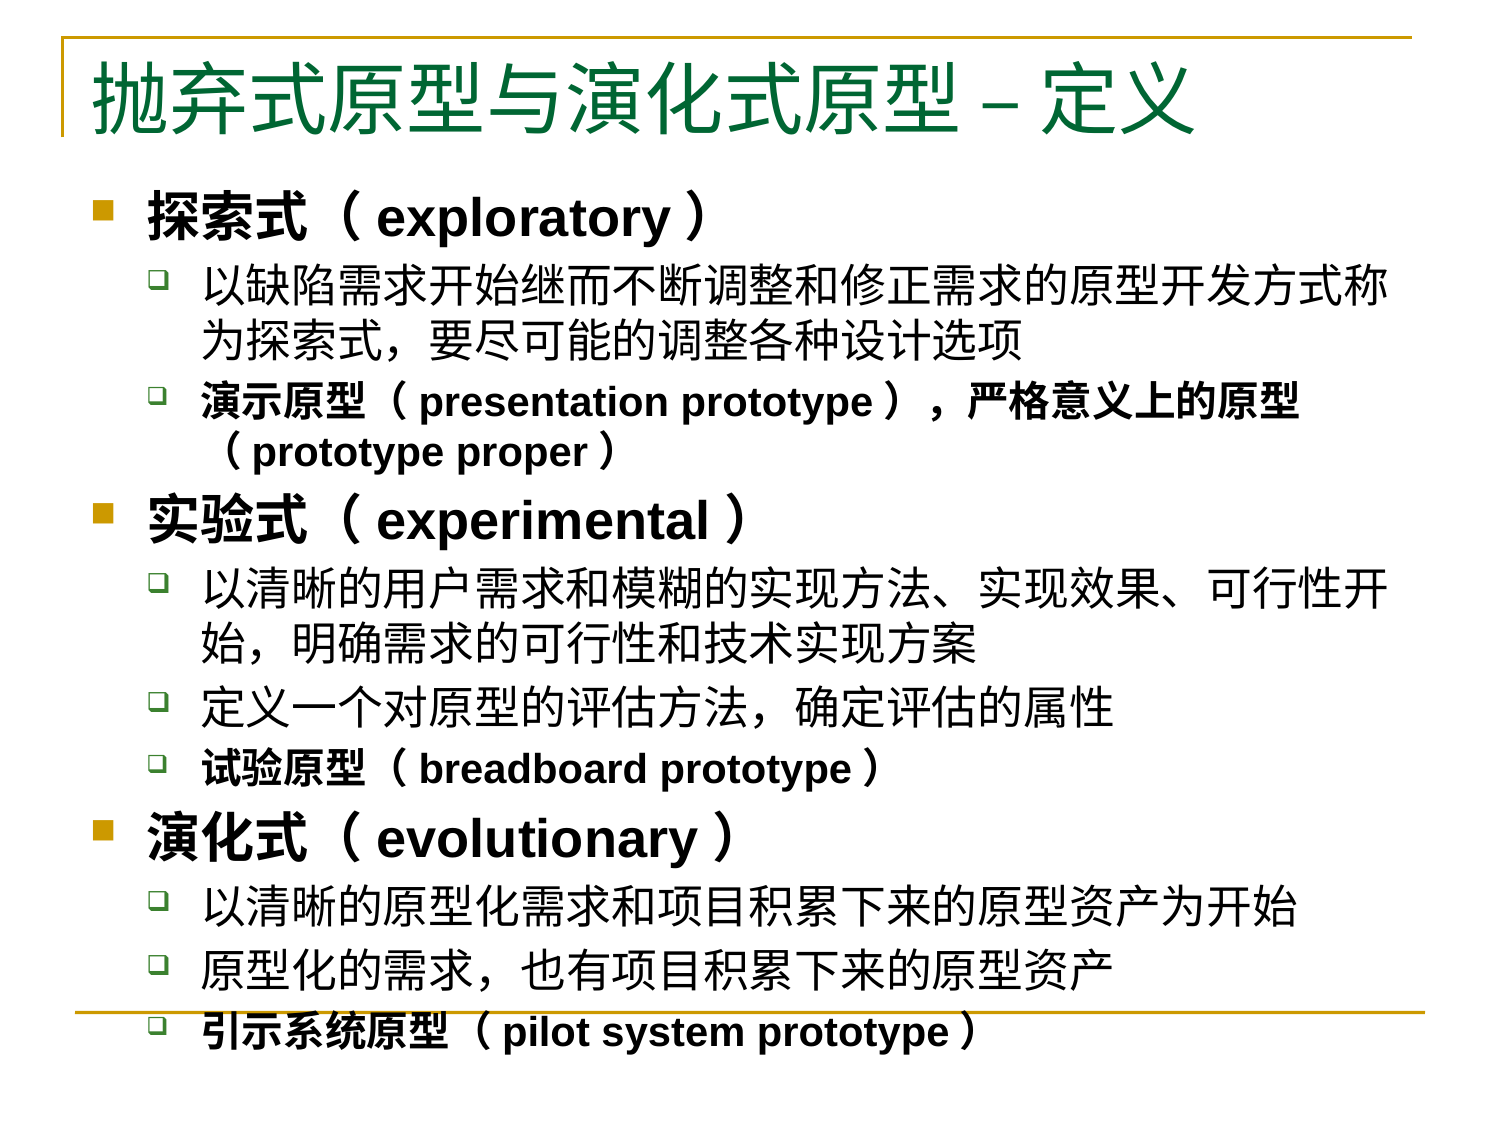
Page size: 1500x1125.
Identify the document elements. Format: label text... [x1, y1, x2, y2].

title 抛弃式原型与演化式原型 – 定义 [75, 41, 1425, 174]
list 探索式（exploratory） 以缺陷需求开始继而不断调整和修正需求的原型开发方式称为探索式，要尽可能的调整各种设计选项 演示原型（presentation prototype），严格意义上的原型（prototype proper） 实验式（experimental） 以清晰的用户需求和模糊的实现方法、实现效果、可行性开始，明确需求的可行性和技术实现方案 定义一个对原型的评估方法，确定评估的属性 试验原型（breadboard prototype） 演化式（evolutionary） 以清晰的原型化需求和项目积累下来的原型资产为开始 原型化的需求，也有项目积累下来的原型资产 引示系统原型（pilot system prototype） [75, 174, 1425, 1006]
